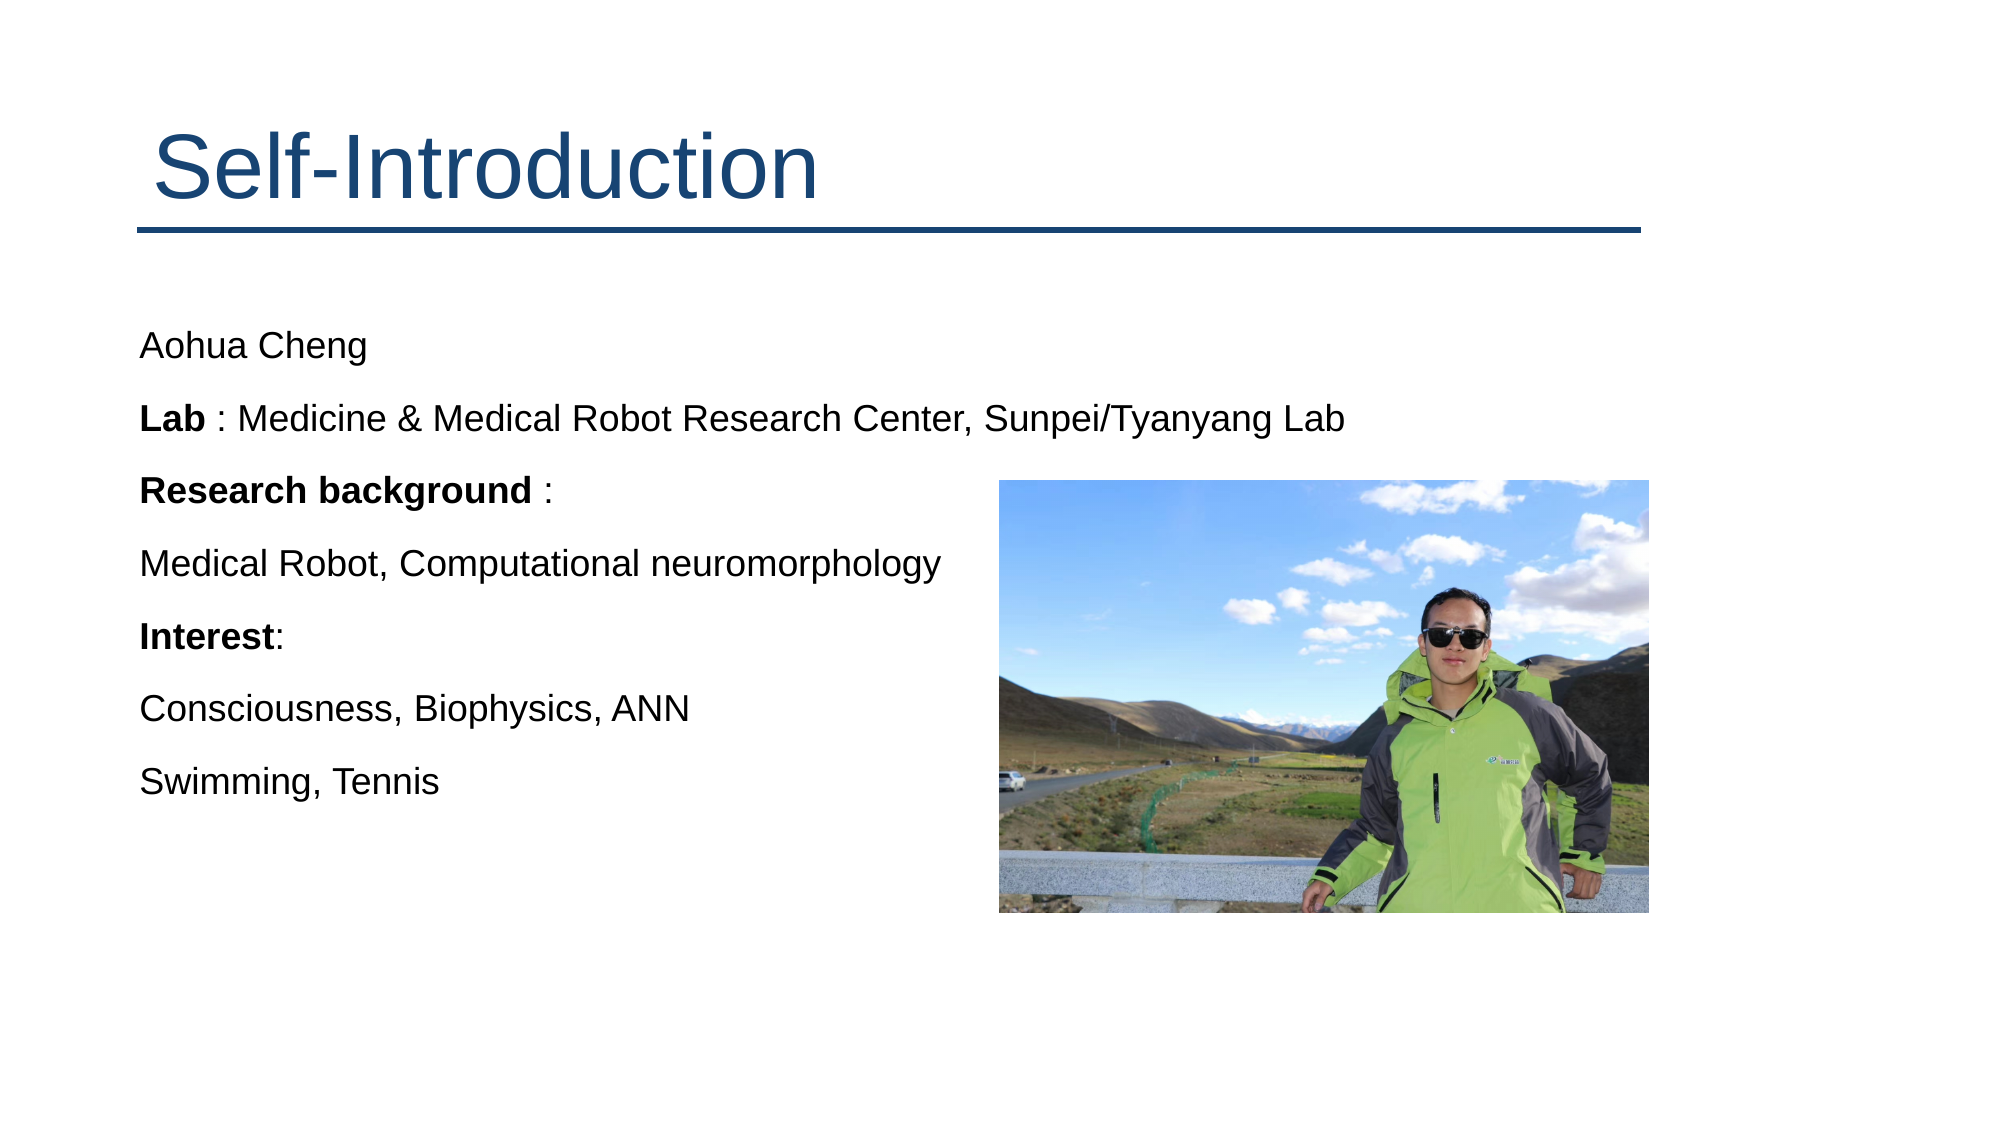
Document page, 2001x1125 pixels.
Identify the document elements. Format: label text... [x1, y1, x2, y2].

title Self-Introduction [137, 59, 1863, 278]
text_box Aohua Cheng Lab : Medicine & Medical Robot Research Center, Sunpei/Tyanyang Lab Research background : Medical Robot, Computational neuromorphology Interest: Consciousness, Biophysics, ANN Swimming, Tennis [124, 299, 1668, 817]
picture [999, 480, 1649, 914]
